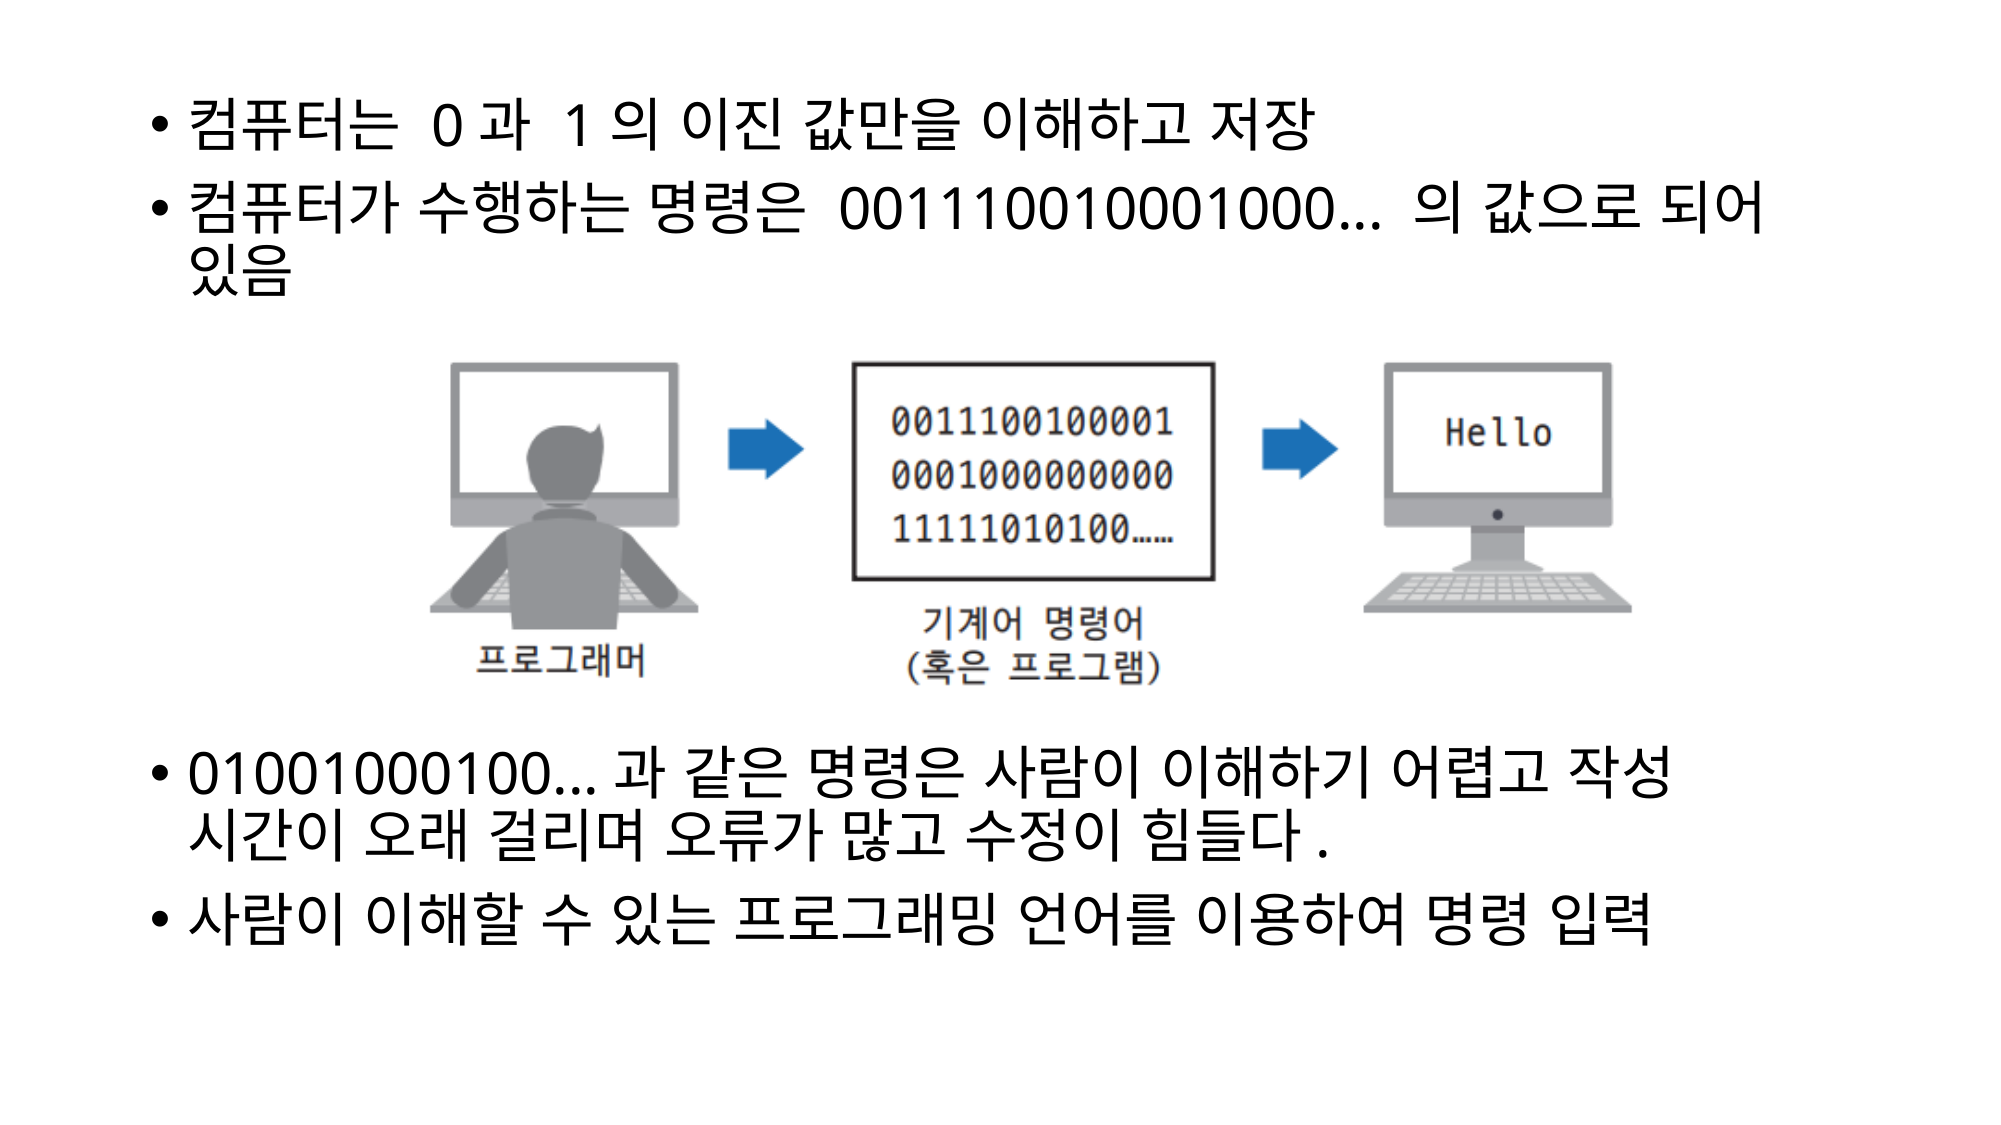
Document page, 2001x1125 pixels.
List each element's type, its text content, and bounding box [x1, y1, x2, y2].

picture [401, 339, 1671, 691]
list 컴퓨터는 0과 1의 이진 값만을 이해하고 저장 컴퓨터가 수행하는 명령은 001110010001000... 의 값으로 되어 있음 01001000100...과 같은 명령은 사람이 이해하기 어렵고 작성 시간이 오래 걸리며 오류가 많고 수정이 힘들다. 사람이 이해할 수 있는 프로그래밍 언어를 이용하여 명령 입력 [134, 88, 1860, 1125]
